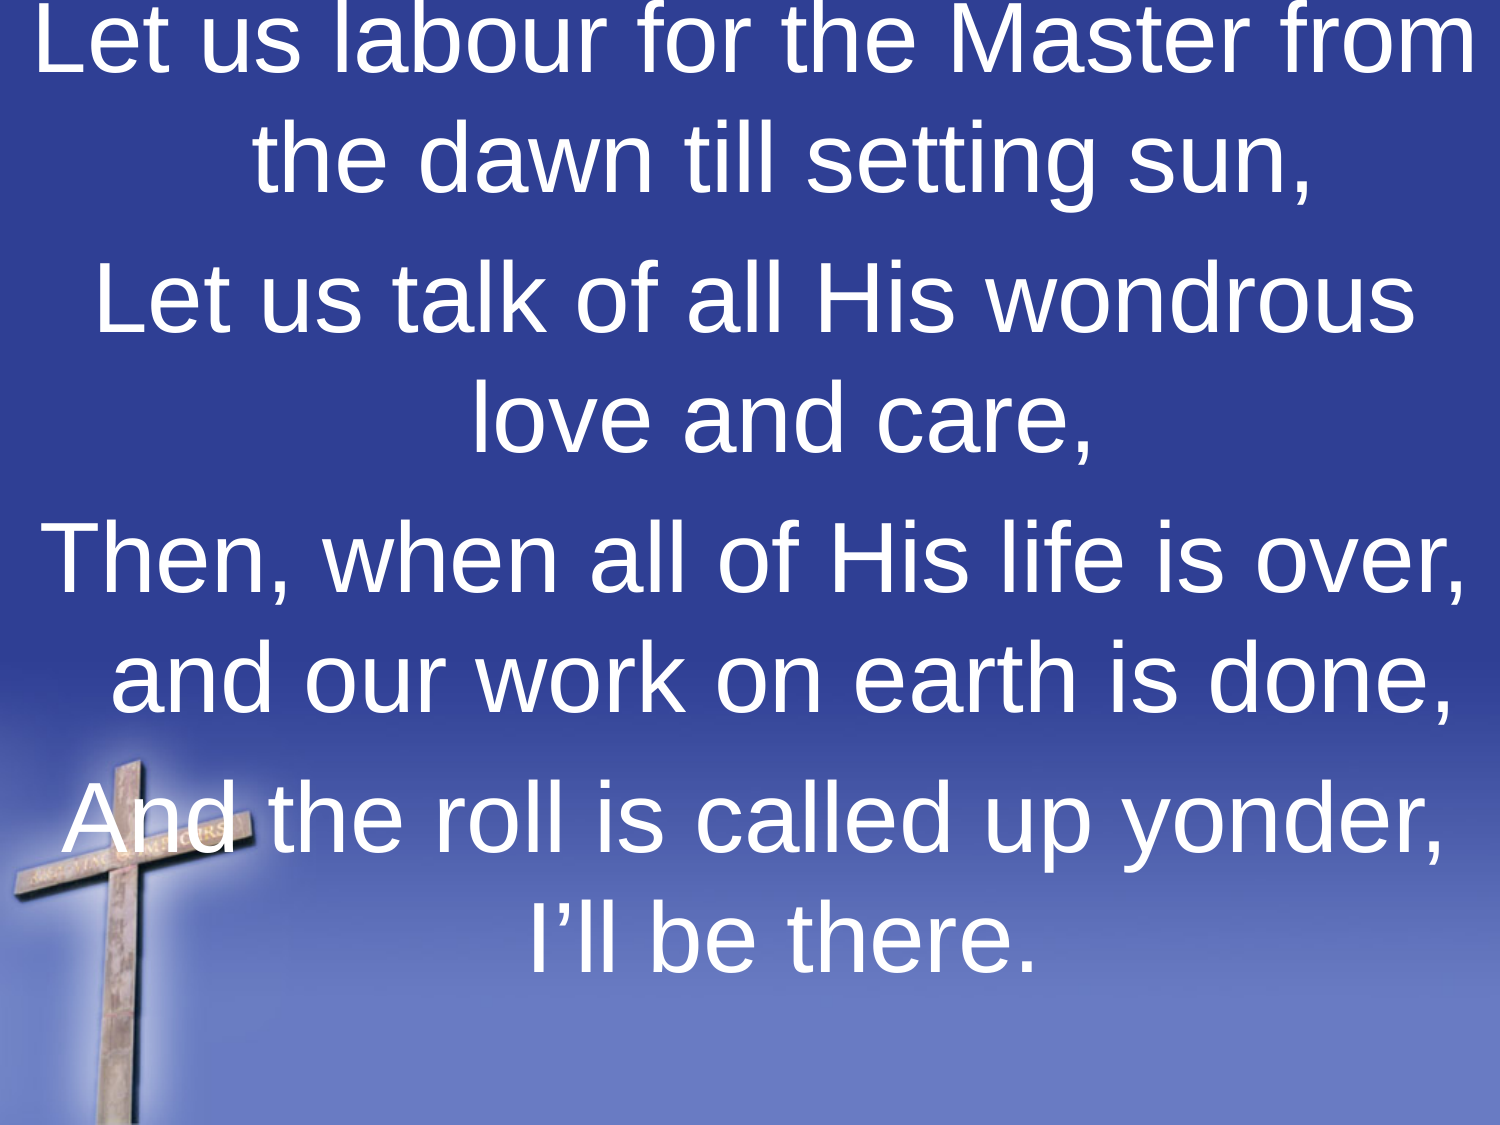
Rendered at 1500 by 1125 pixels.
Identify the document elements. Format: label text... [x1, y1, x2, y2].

list Let us labour for the Master from the dawn till setting sun, Let us talk of all His wondrous love and care, Then, when all of His life is over, and our work on earth is done, And the roll is called up yonder, I’ll be there. [0, 0, 1500, 1125]
